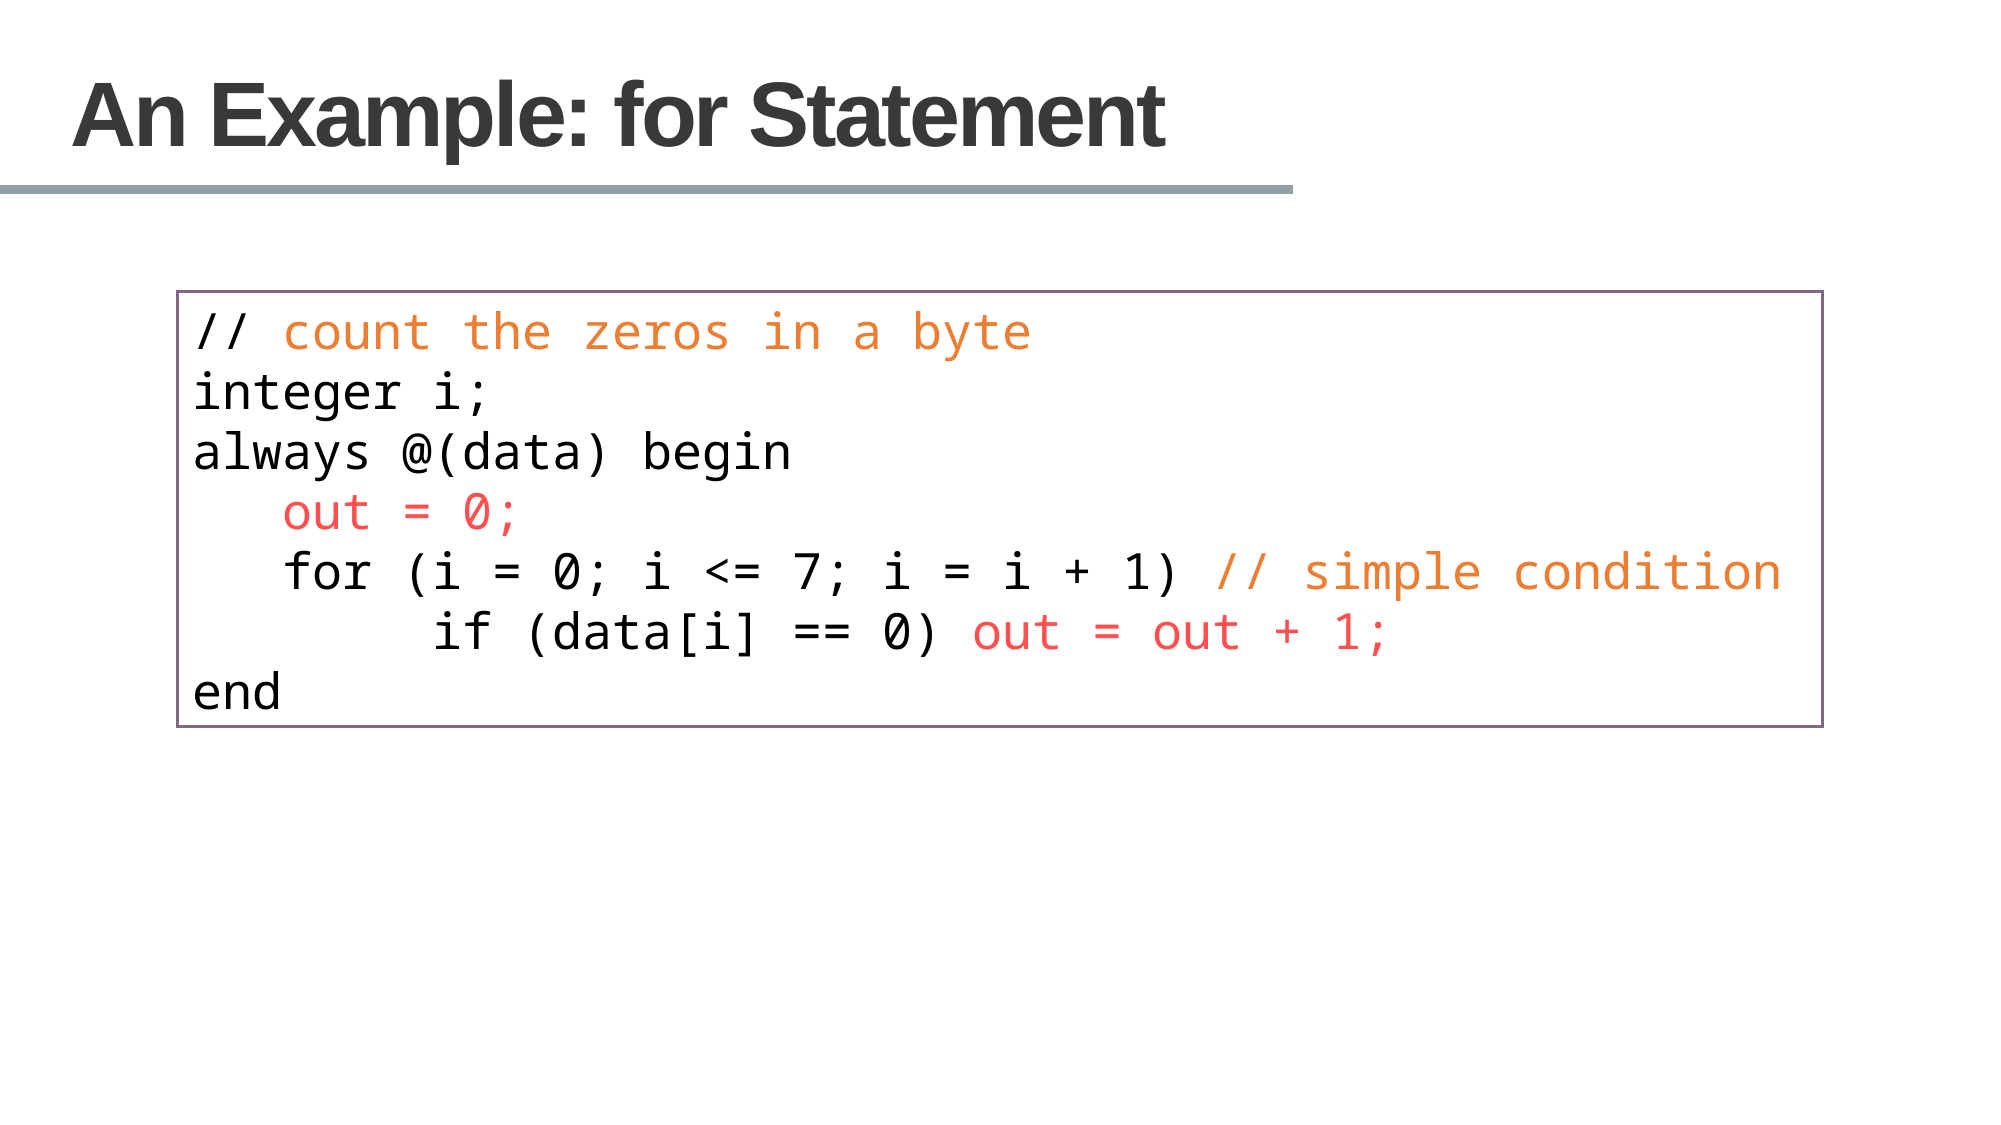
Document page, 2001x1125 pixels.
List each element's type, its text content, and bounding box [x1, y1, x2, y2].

text_box // count the zeros in a byte integer i; always @(data) begin out = 0; for (i = 0; i <= 7; i = i + 1) // simple condition if (data[i] == 0) out = out + 1; end [177, 291, 1823, 727]
title An Example: for Statement [55, 53, 1271, 180]
